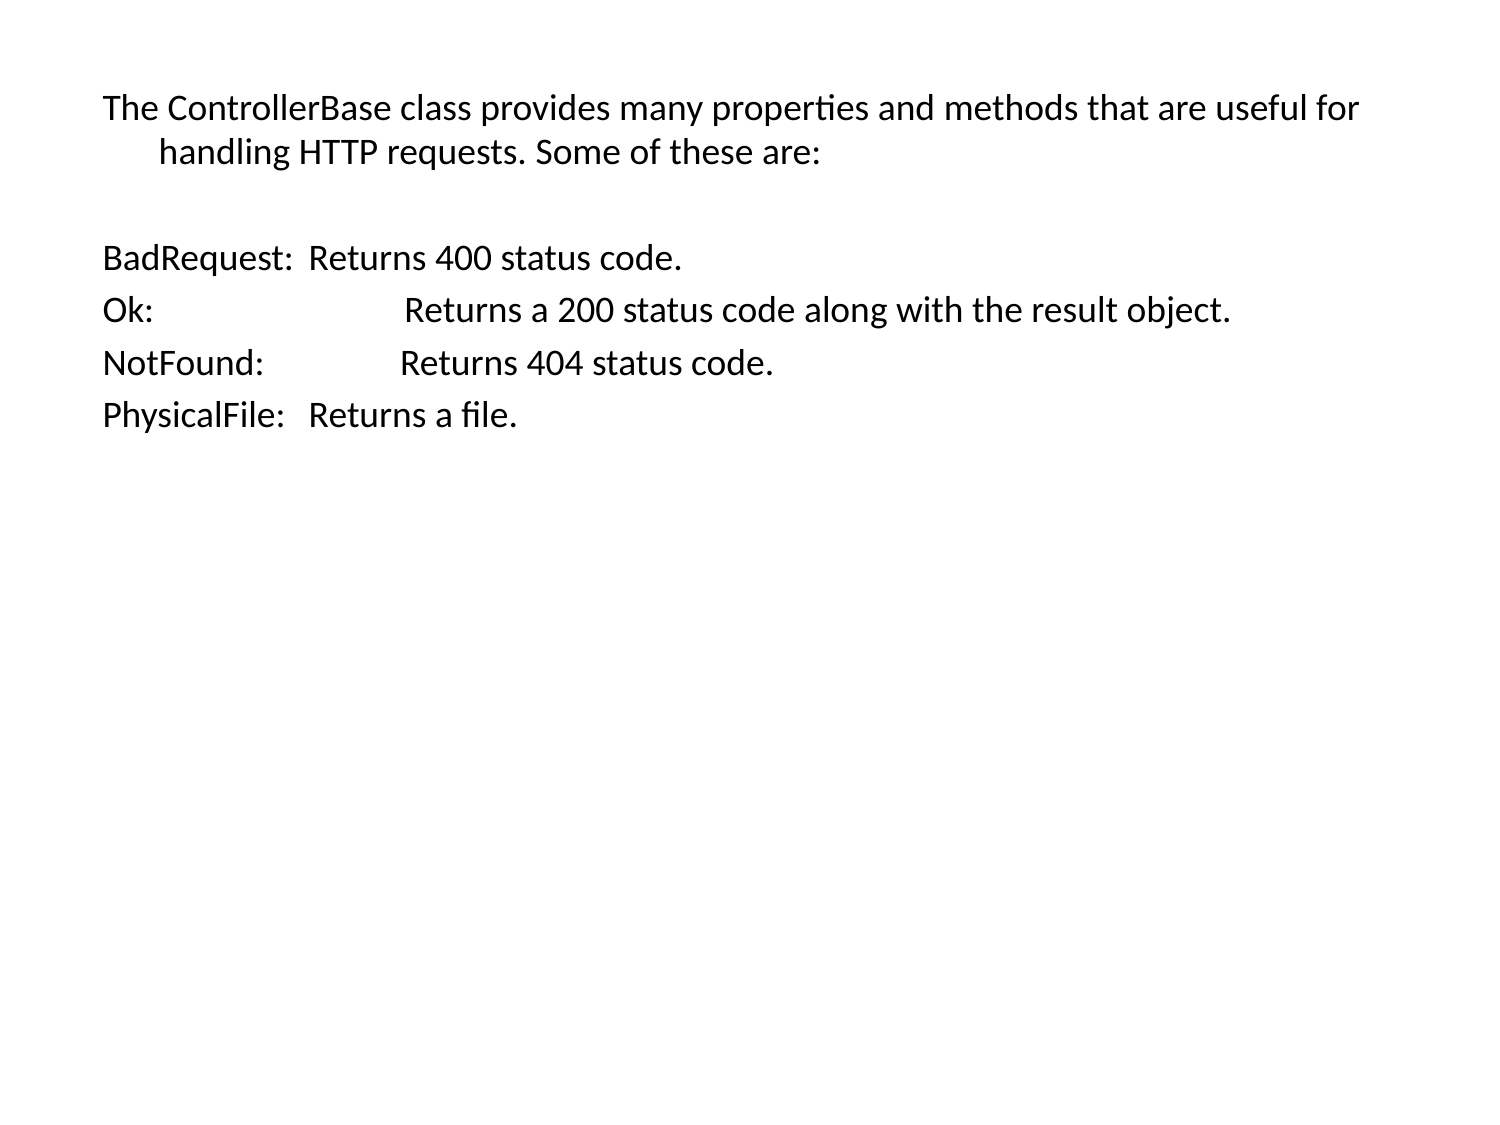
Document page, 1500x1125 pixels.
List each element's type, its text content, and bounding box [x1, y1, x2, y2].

list The ControllerBase class provides many properties and methods that are useful for handling HTTP requests. Some of these are: BadRequest: Returns 400 status code. Ok: Returns a 200 status code along with the result object. NotFound: Returns 404 status code. PhysicalFile: Returns a file. [87, 75, 1438, 818]
